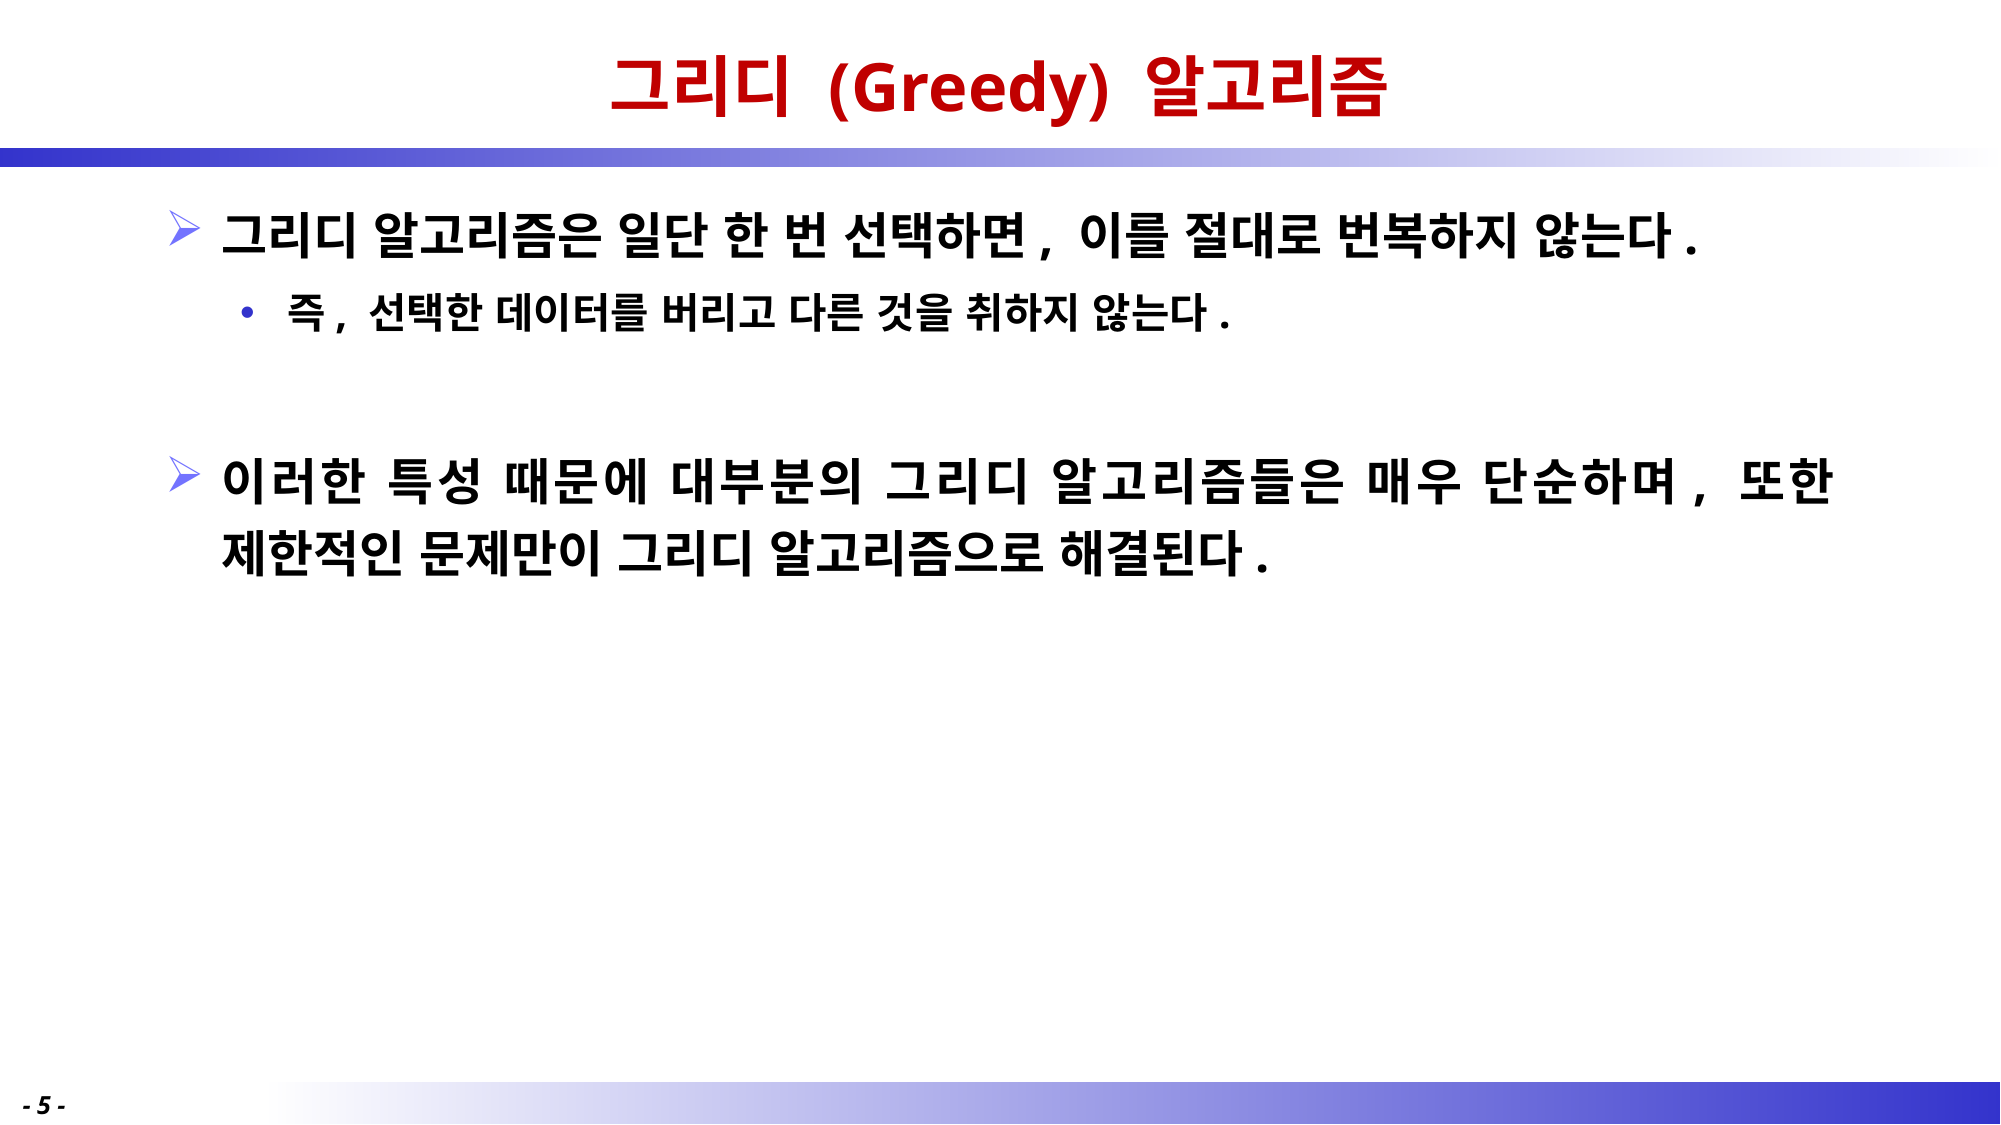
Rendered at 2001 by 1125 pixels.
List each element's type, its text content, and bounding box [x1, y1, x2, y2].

list 그리디 알고리즘은 일단 한 번 선택하면, 이를 절대로 번복하지 않는다. 즉, 선택한 데이터를 버리고 다른 것을 취하지 않는다. 이러한 특성 때문에 대부분의 그리디 알고리즘들은 매우 단순하며, 또한 제한적인 문제만이 그리디 알고리즘으로 해결된다. [150, 184, 1850, 1082]
slide_number - 5 - [7, 1082, 150, 1118]
title 그리디 (Greedy) 알고리즘 [150, 7, 1850, 163]
